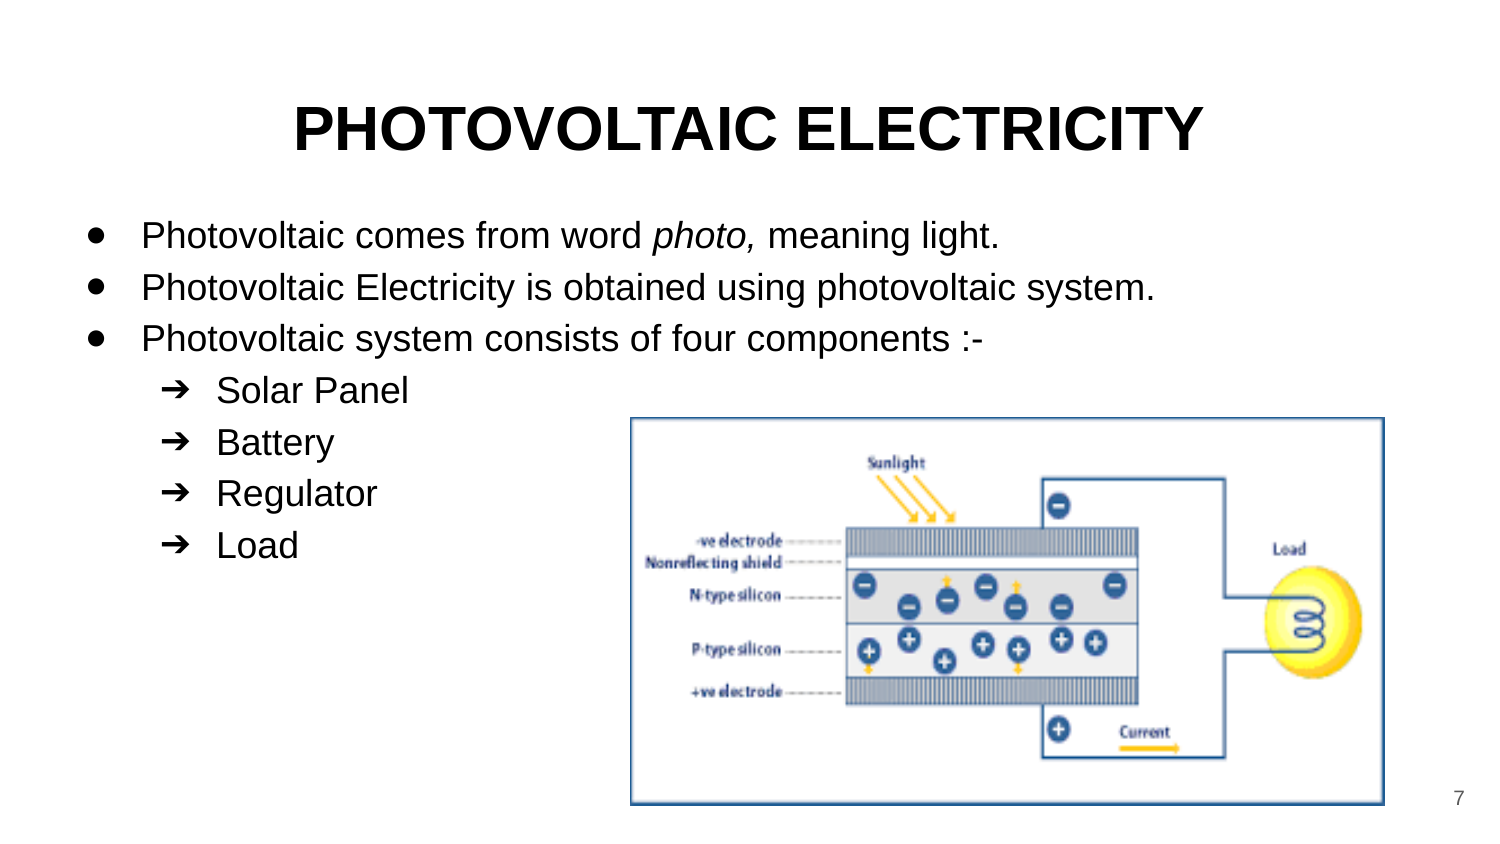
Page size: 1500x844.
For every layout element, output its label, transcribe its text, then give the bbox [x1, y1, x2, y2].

title PHOTOVOLTAIC ELECTRICITY [51, 72, 1449, 167]
list Photovoltaic comes from word photo, meaning light. Photovoltaic Electricity is obtained using photovoltaic system. Photovoltaic system consists of four components :- Solar Panel Battery Regulator Load [51, 189, 1449, 750]
picture [630, 416, 1385, 807]
slide_number ‹#› [1389, 764, 1480, 830]
